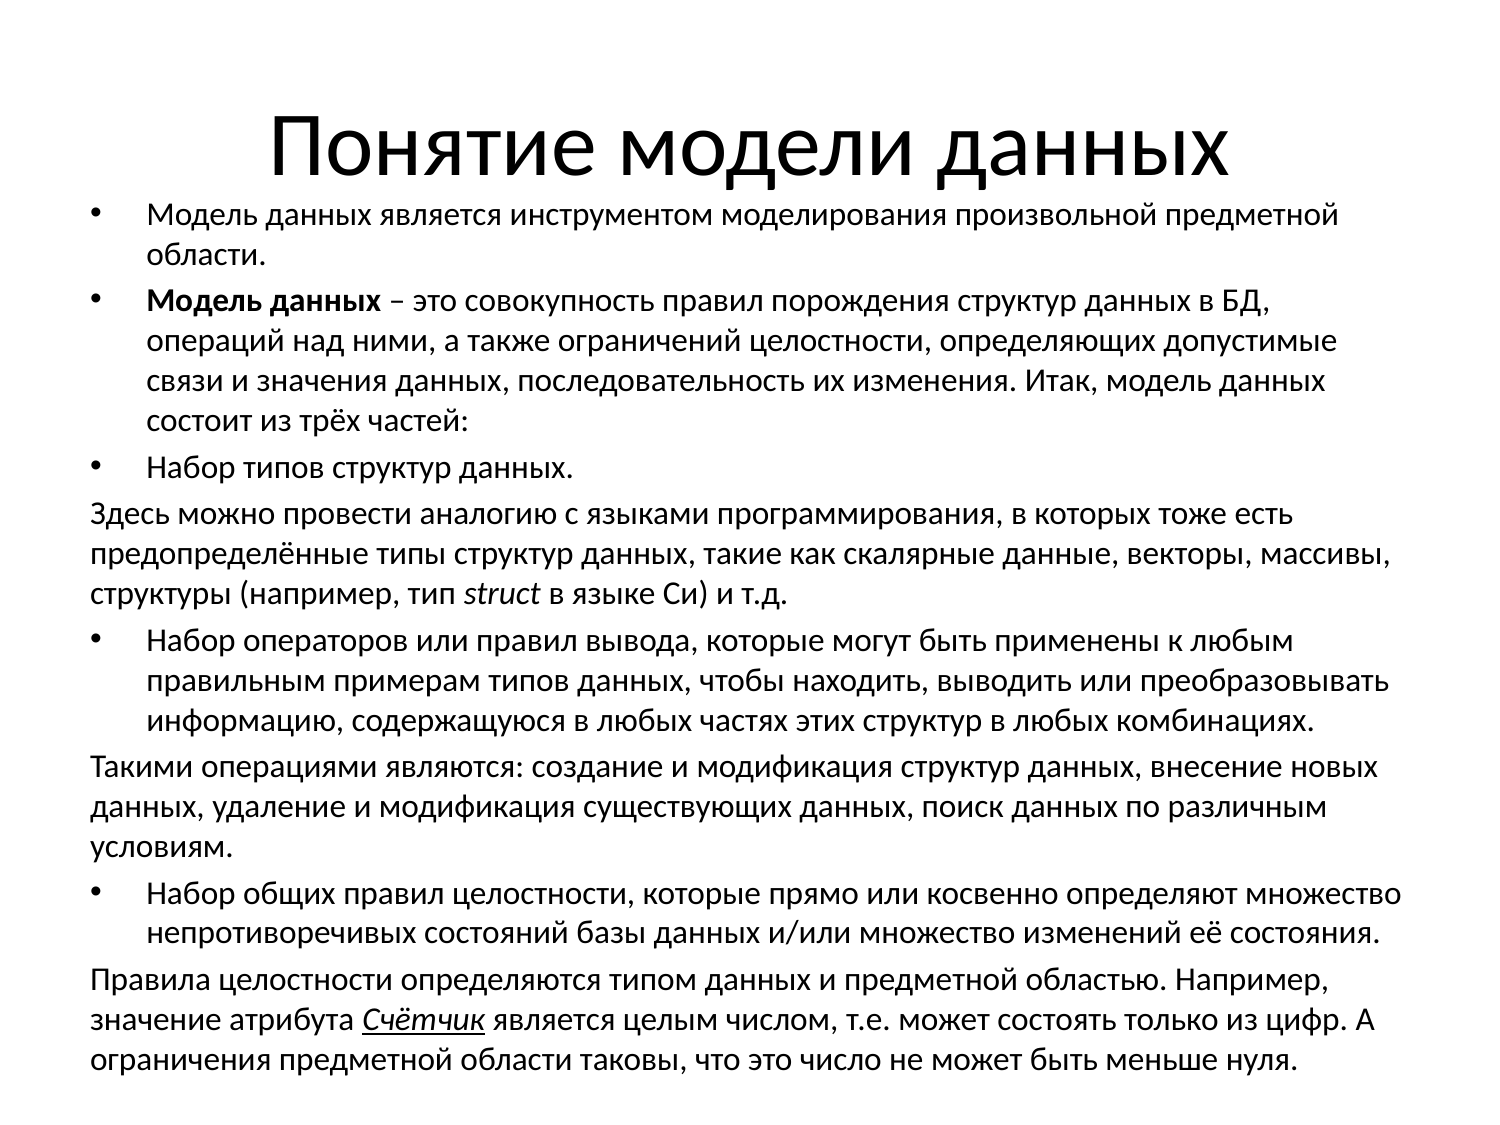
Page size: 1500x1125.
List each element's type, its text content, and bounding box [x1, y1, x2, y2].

list Модель данных является инструментом моделирования произвольной предметной области. Модель данных – это совокупность правил порождения структур данных в БД, операций над ними, а также ограничений целостности, определяющих допустимые связи и значения данных, последовательность их изменения. Итак, модель данных состоит из трёх частей: Набор типов структур данных. Здесь можно провести аналогию с языками программирования, в которых тоже есть предопределённые типы структур данных, такие как скалярные данные, векторы, массивы, структуры (например, тип struct в языке Си) и т.д. Набор операторов или правил вывода, которые могут быть применены к любым правильным примерам типов данных, чтобы находить, выводить или преобразовывать информацию, содержащуюся в любых частях этих структур в любых комбинациях. Такими операциями являются: создание и модификация структур данных, внесение новых данных, удаление и модификация существующих данных, поиск данных по различным условиям. Набор общих правил целостности, которые прямо или косвенно определяют множество непротиворечивых состояний базы данных и/или множество изменений её состояния. Правила целостности определяются типом данных и предметной областью. Например, значение атрибута Счётчик является целым числом, т.е. может состоять только из цифр. А ограничения предметной области таковы, что это число не может быть меньше нуля. [75, 184, 1425, 1094]
title Понятие модели данных [75, 45, 1425, 184]
